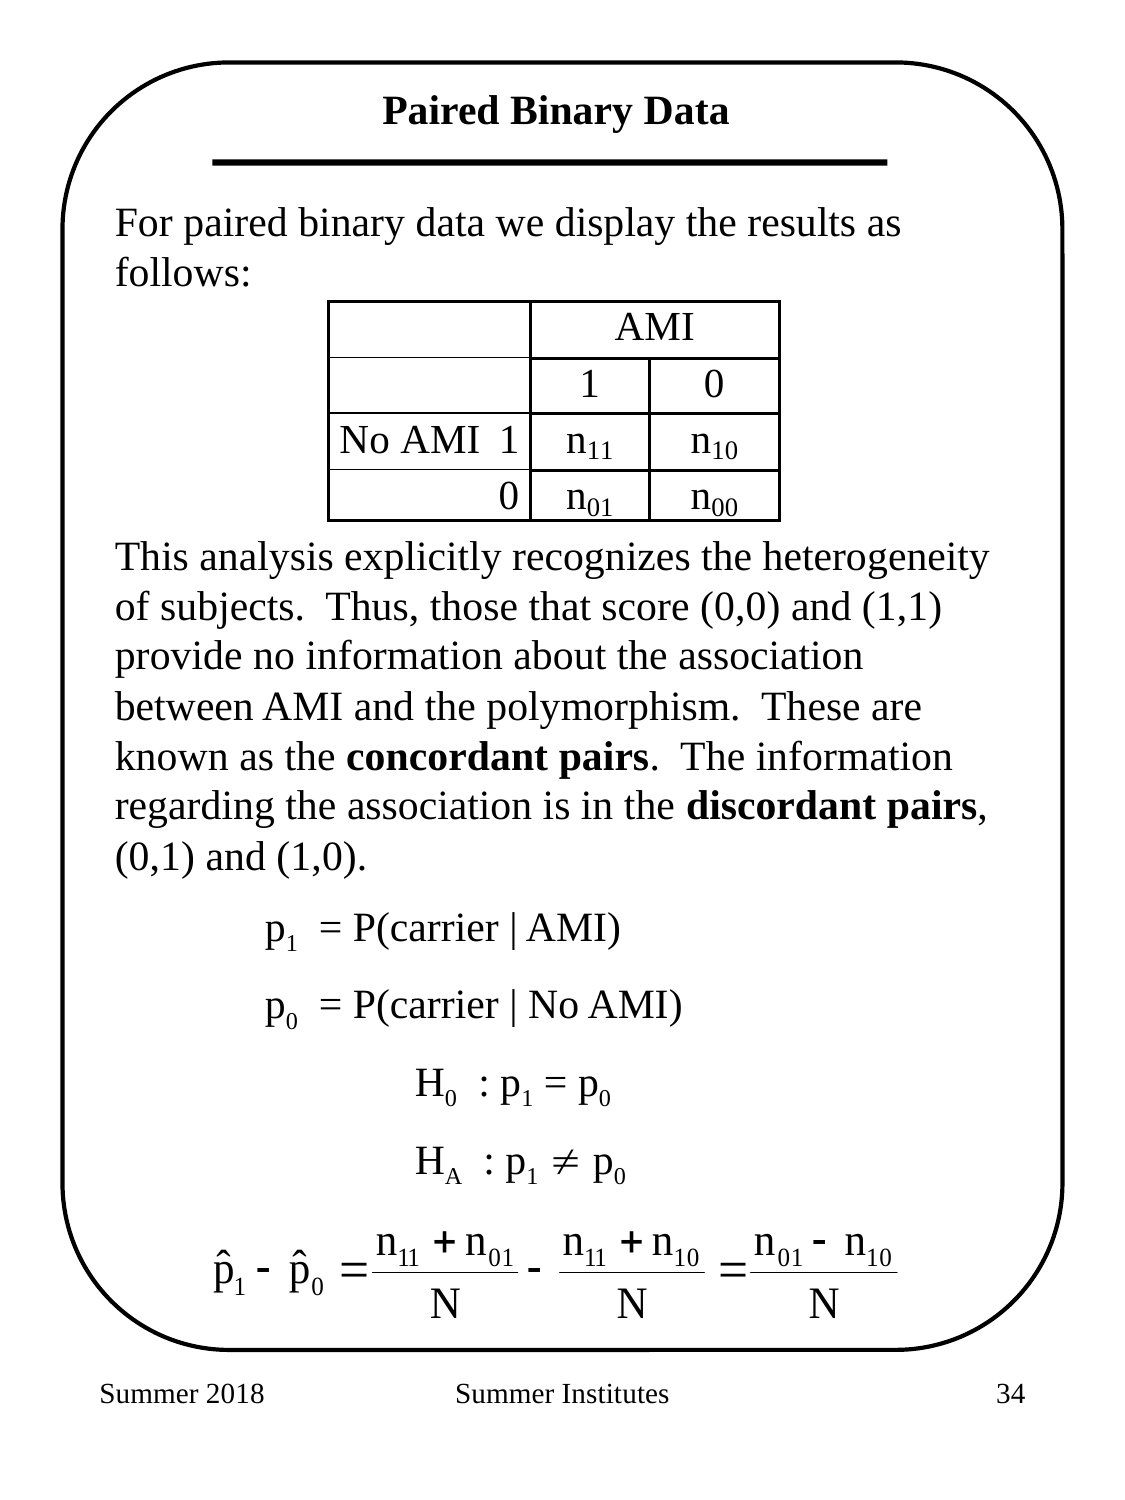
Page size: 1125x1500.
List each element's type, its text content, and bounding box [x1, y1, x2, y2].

slide_number 220 [806, 1366, 1041, 1467]
text_box Paired Binary Data [149, 75, 963, 140]
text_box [311, 299, 820, 615]
footer Summer Institutes [384, 1366, 741, 1467]
slide_number Summer 2018 [84, 1366, 319, 1467]
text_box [206, 1212, 906, 1329]
text_box For paired binary data we display the results as follows: This analysis explicitly recognizes the heterogeneity of subjects. Thus, those that score (0,0) and (1,1) provide no information about the association between AMI and the polymorphism. These are known as the concordant pairs. The information regarding the association is in the discordant pairs, (0,1) and (1,0). p1 = P(carrier | AMI) p0 = P(carrier | No AMI) H0 : p1 = p0 HA : p1  p0 [99, 187, 1025, 1197]
